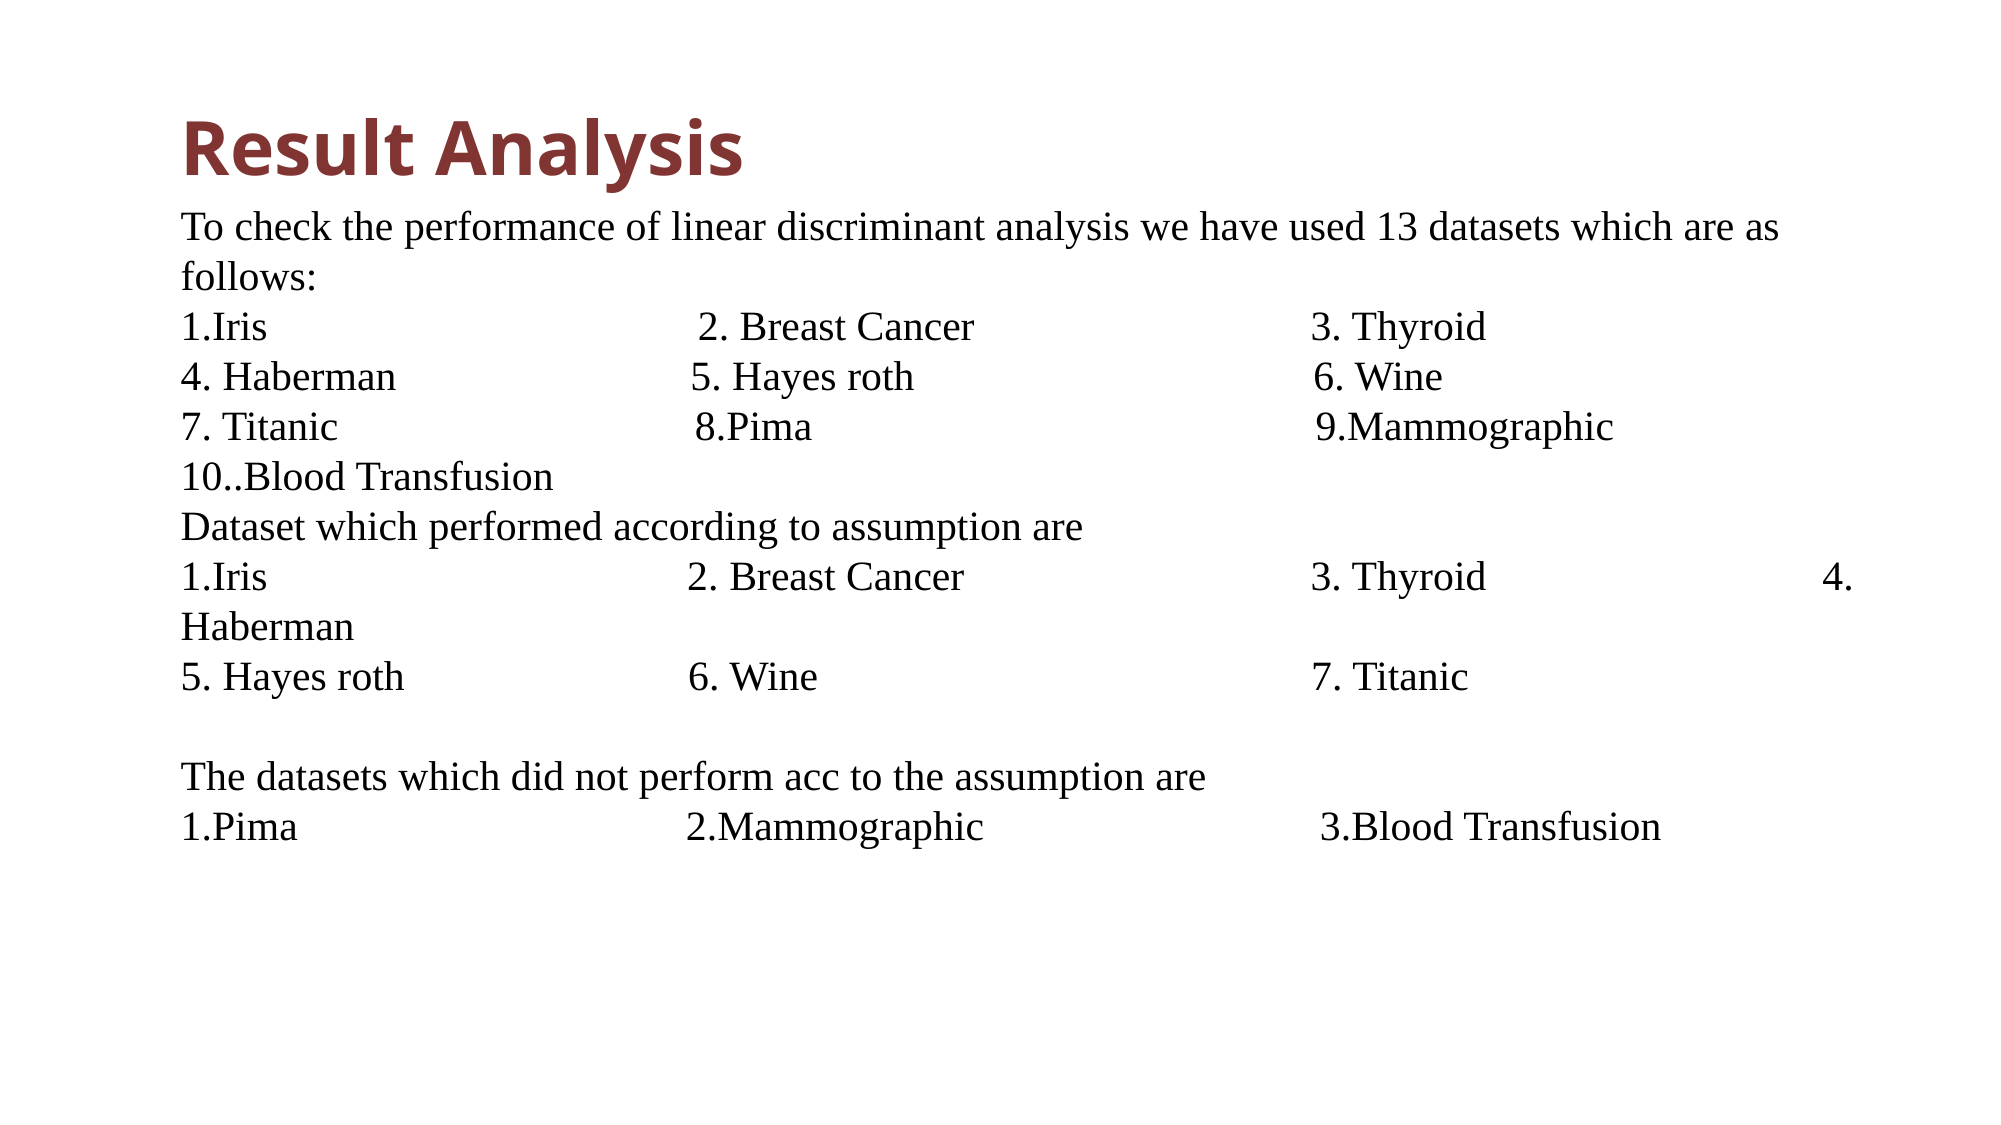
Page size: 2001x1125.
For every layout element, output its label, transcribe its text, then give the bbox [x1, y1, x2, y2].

text_box To check the performance of linear discriminant analysis we have used 13 datasets which are as follows: 1.Iris 2. Breast Cancer 3. Thyroid 4. Haberman 5. Hayes roth 6. Wine 7. Titanic 8.Pima 9.Mammographic 10..Blood Transfusion Dataset which performed according to assumption are 1.Iris 2. Breast Cancer 3. Thyroid 4. Haberman 5. Hayes roth 6. Wine 7. Titanic The datasets which did not perform acc to the assumption are 1.Pima 2.Mammographic 3.Blood Transfusion [165, 191, 1903, 857]
text_box Result Analysis [165, 93, 1020, 191]
